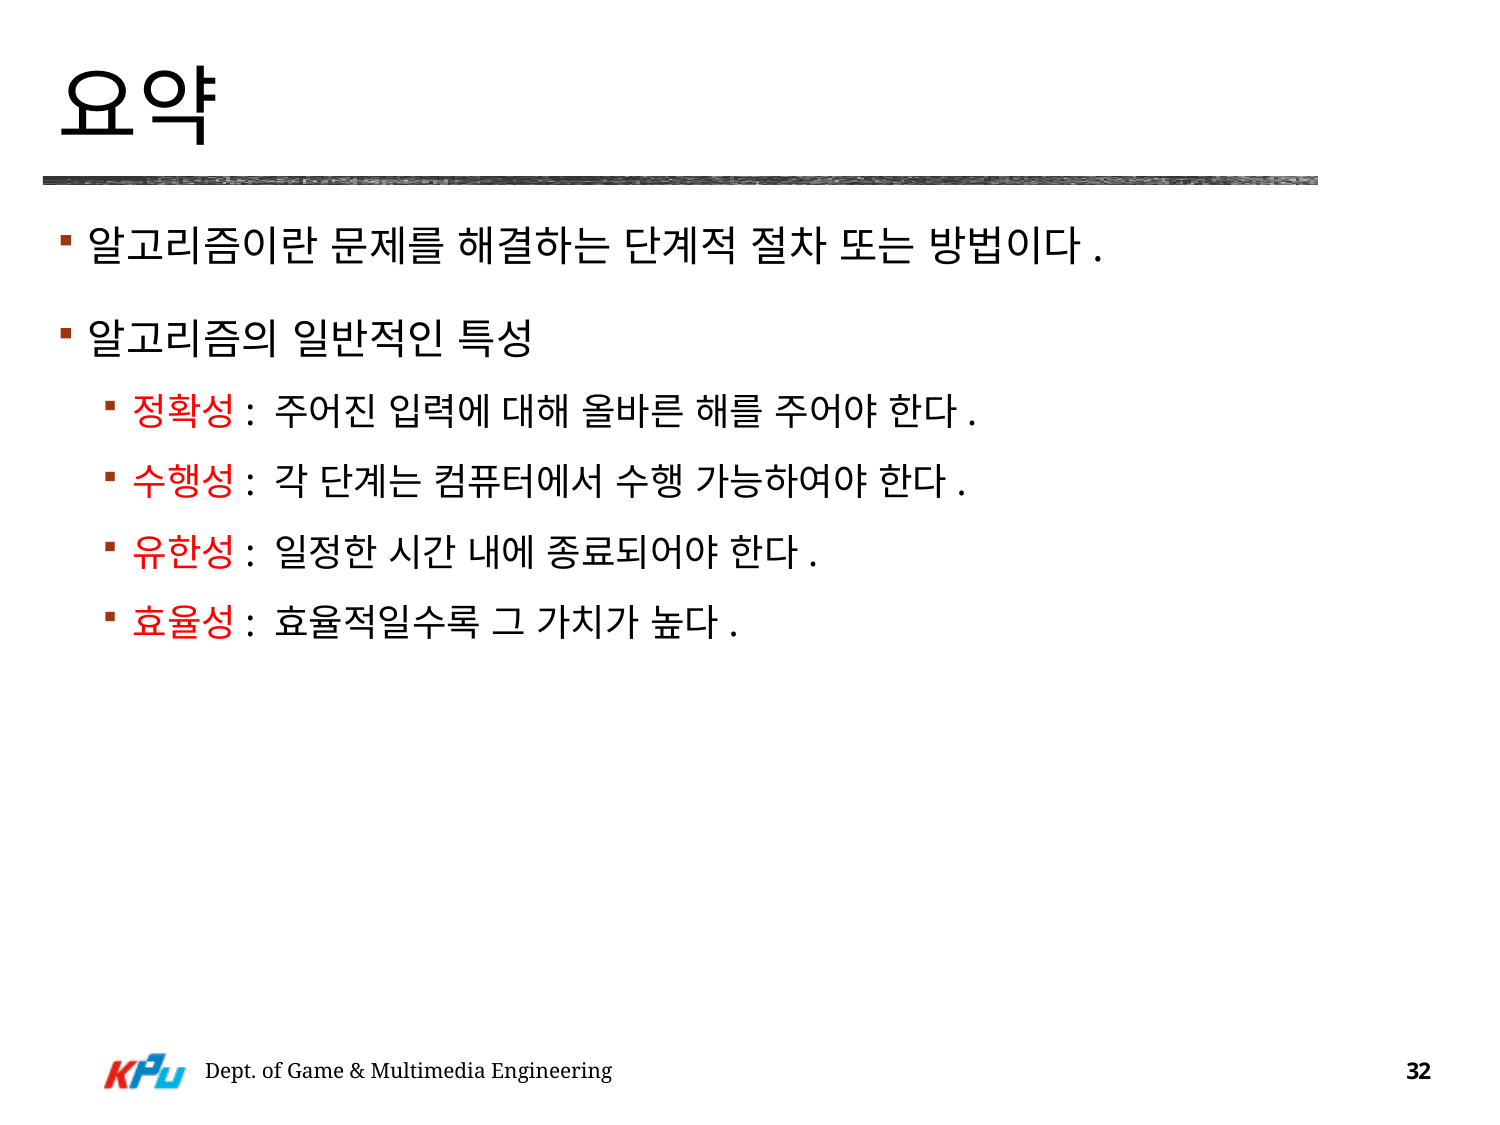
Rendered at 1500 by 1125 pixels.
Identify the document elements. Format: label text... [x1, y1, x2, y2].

list 알고리즘이란 문제를 해결하는 단계적 절차 또는 방법이다. 알고리즘의 일반적인 특성 정확성: 주어진 입력에 대해 올바른 해를 주어야 한다. 수행성: 각 단계는 컴퓨터에서 수행 가능하여야 한다. 유한성: 일정한 시간 내에 종료되어야 한다. 효율성: 효율적일수록 그 가치가 높다. [42, 207, 1458, 1013]
picture [92, 1030, 191, 1120]
footer Dept. of Game & Multimedia Engineering [190, 1042, 879, 1103]
slide_number 32 [1379, 1042, 1459, 1103]
title 요약 [42, 39, 1458, 182]
